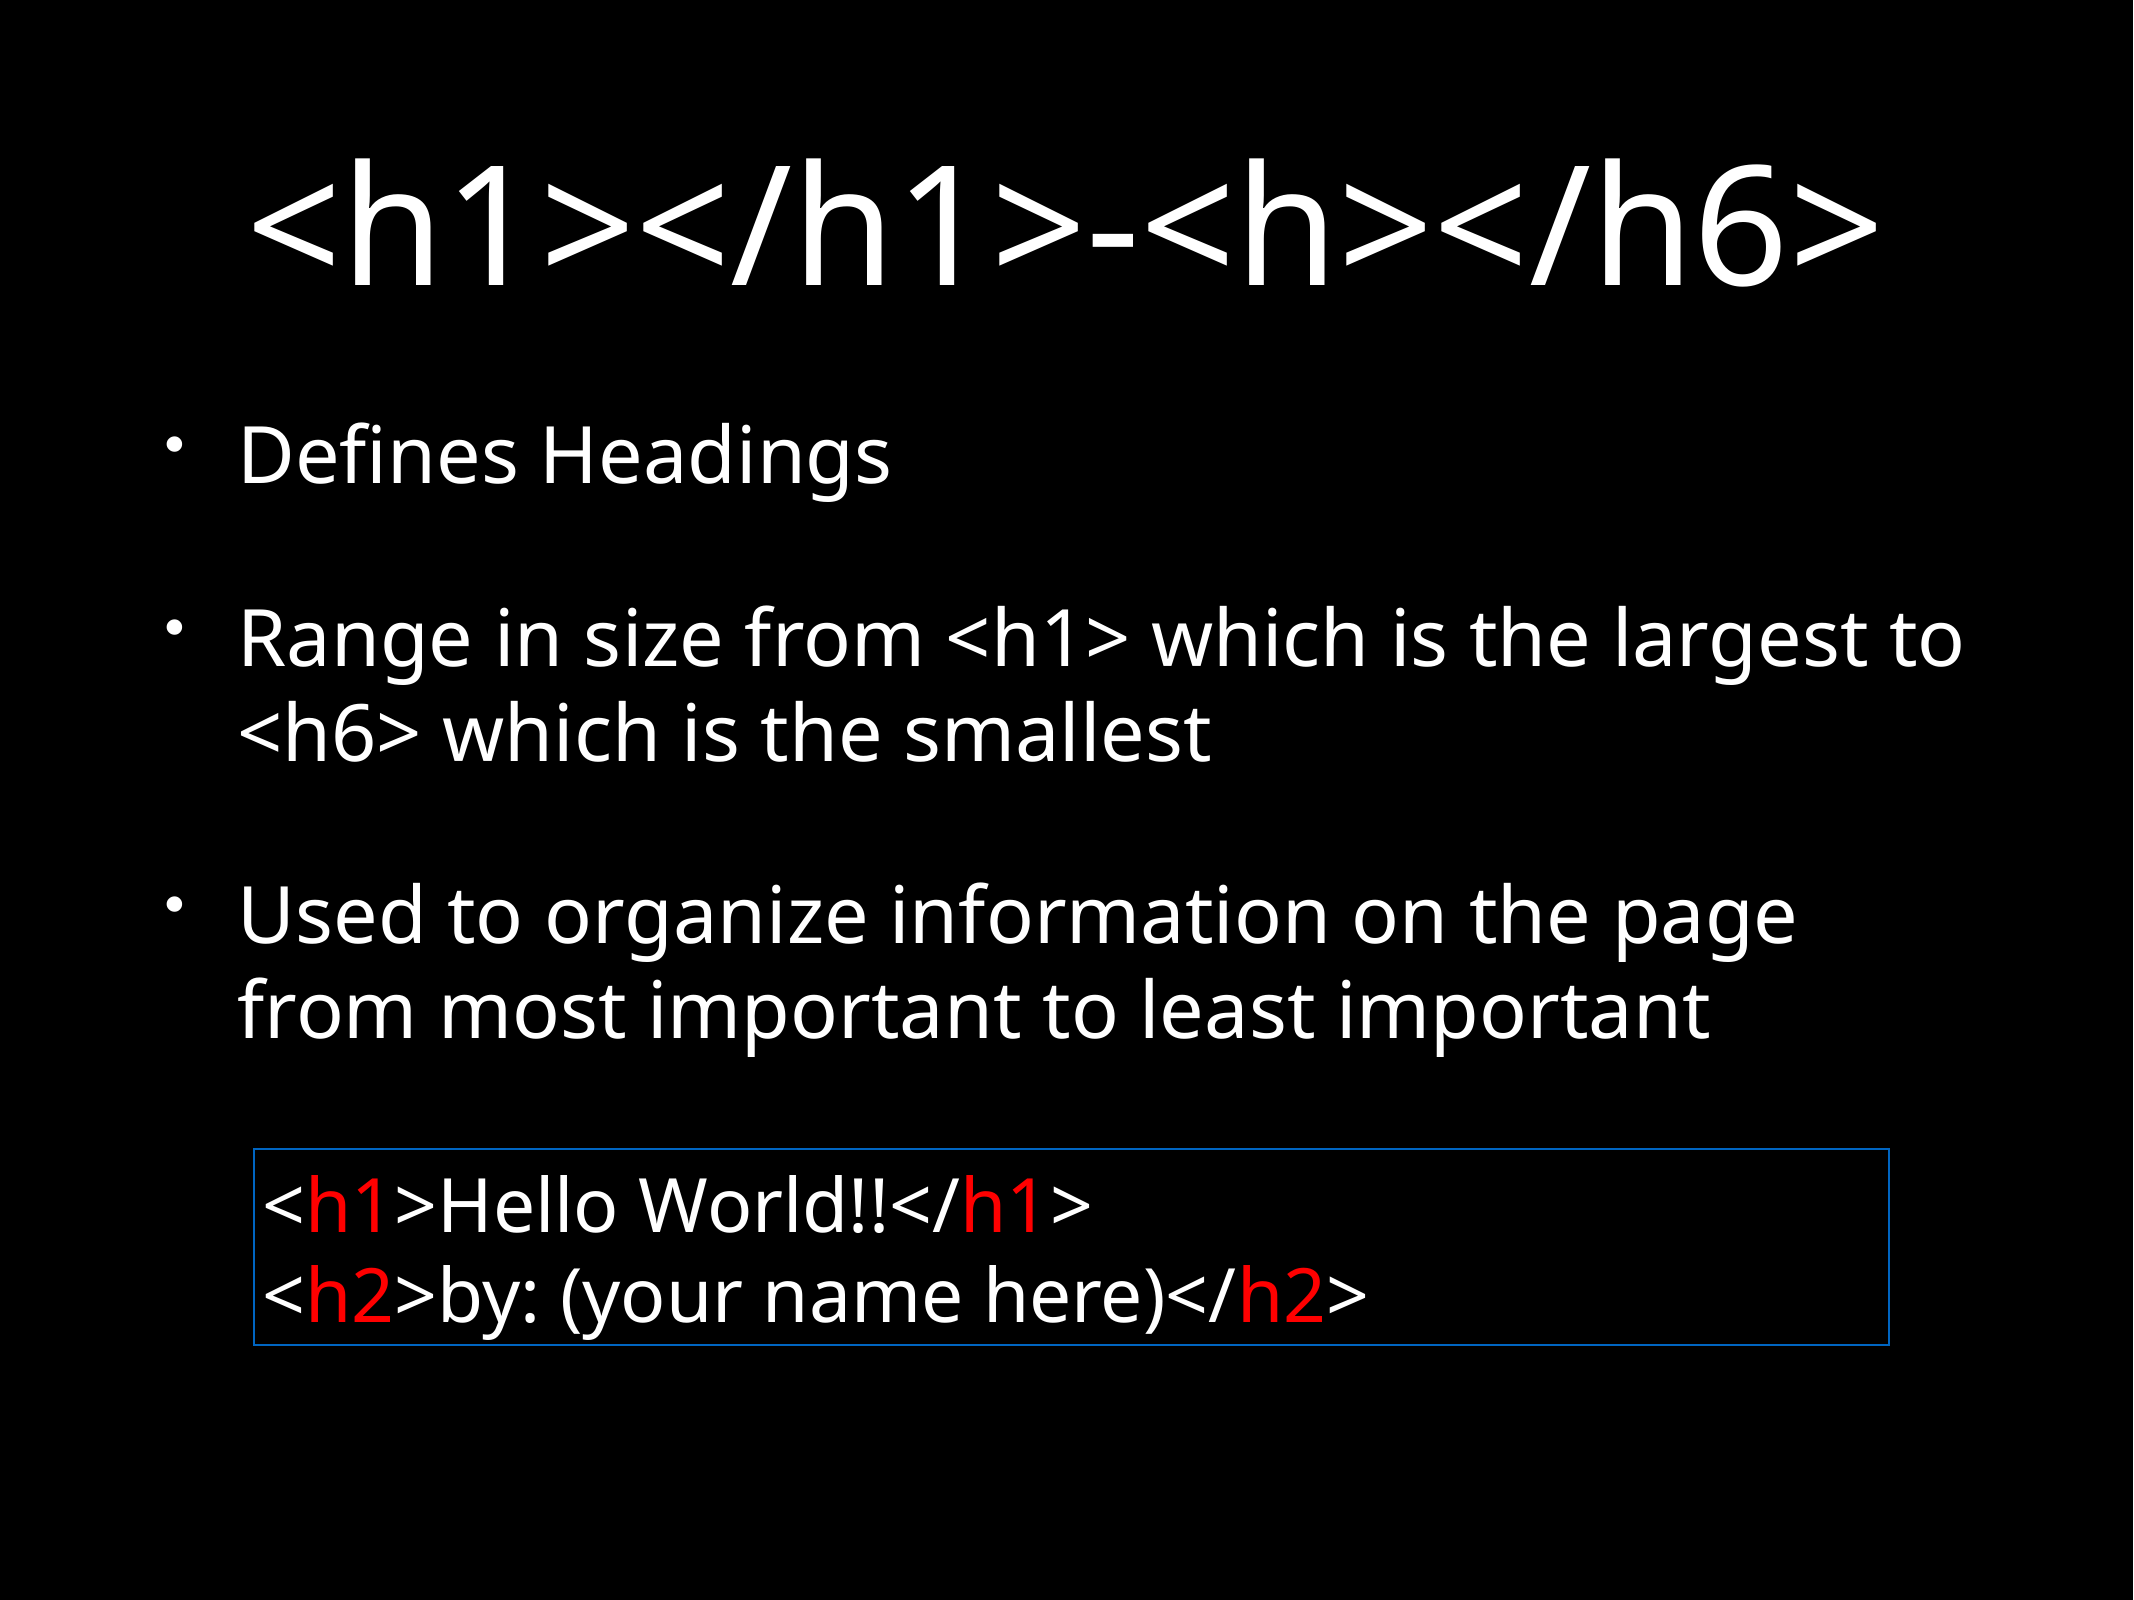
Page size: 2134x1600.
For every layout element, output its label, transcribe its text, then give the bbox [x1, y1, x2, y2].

list Defines Headings Range in size from <h1> which is the largest to <h6> which is the smallest Used to organize information on the page from most important to least important [155, 370, 1978, 1089]
title <h1></h1>-<h></h6> [155, 41, 1978, 370]
text_box <h1>Hello World!!</h1> <h2>by: (your name here)</h2> [254, 1148, 1889, 1346]
